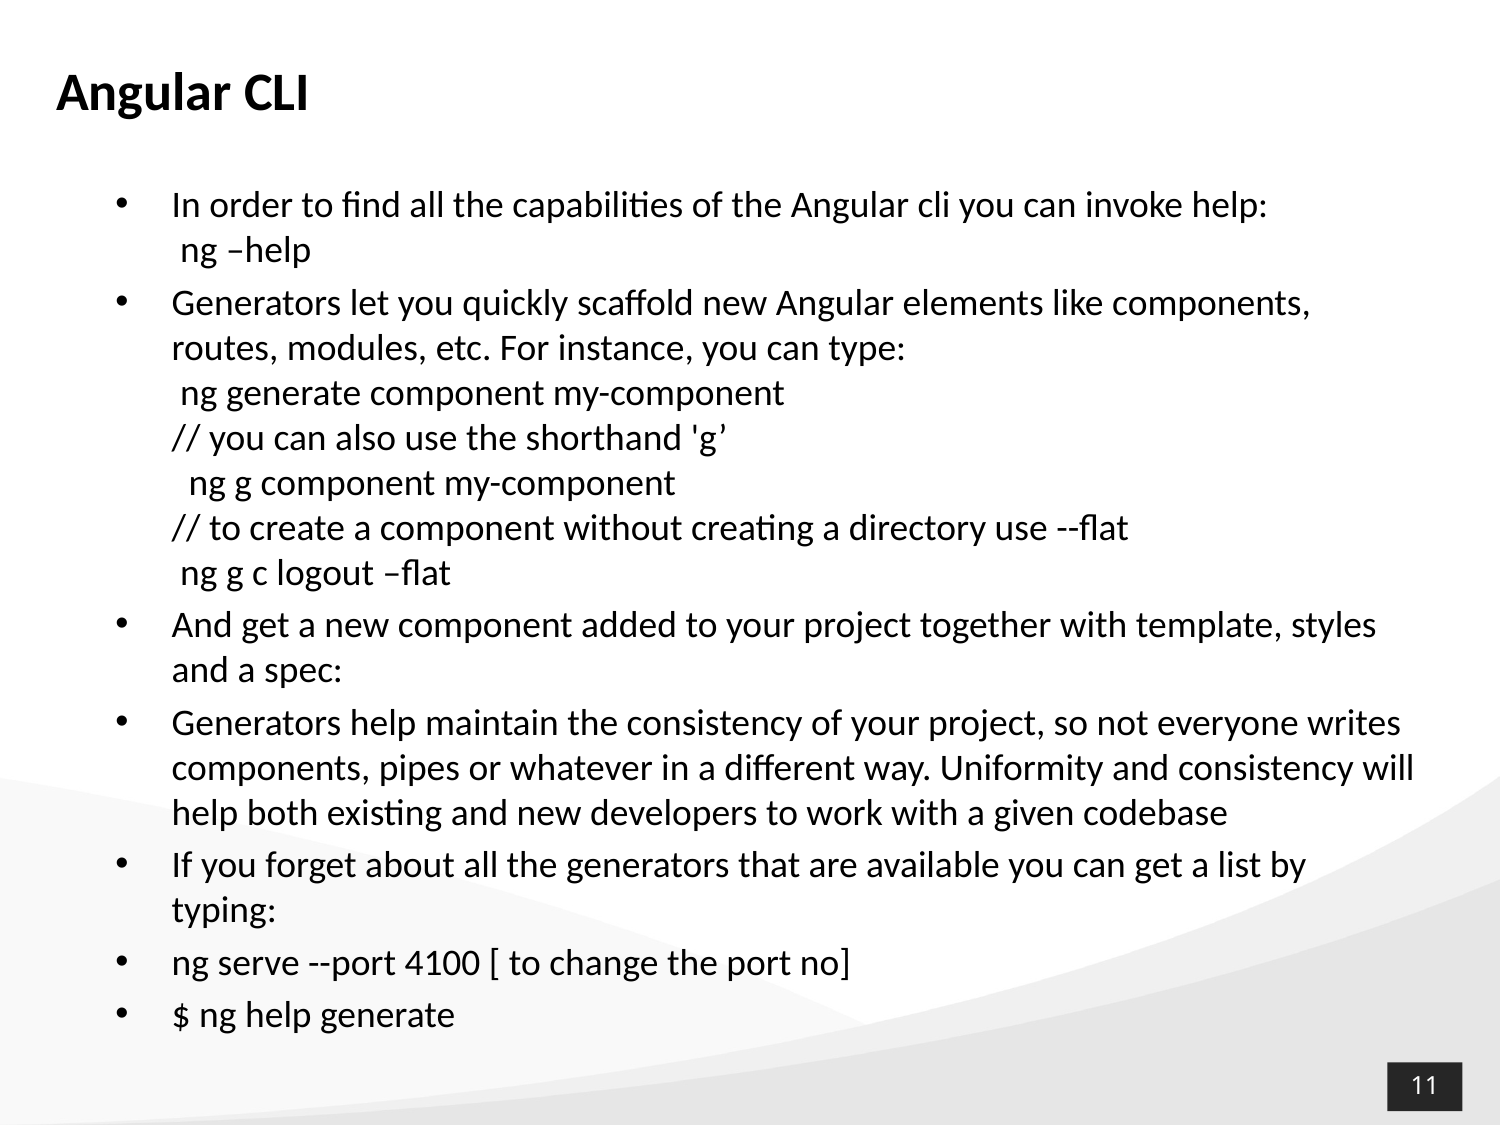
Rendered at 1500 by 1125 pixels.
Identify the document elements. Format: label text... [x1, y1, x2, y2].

list In order to find all the capabilities of the Angular cli you can invoke help: ng –help Generators let you quickly scaffold new Angular elements like components, routes, modules, etc. For instance, you can type: ng generate component my-component // you can also use the shorthand 'g’ ng g component my-component // to create a component without creating a directory use --flat ng g c logout –flat And get a new component added to your project together with template, styles and a spec: Generators help maintain the consistency of your project, so not everyone writes components, pipes or whatever in a different way. Uniformity and consistency will help both existing and new developers to work with a given codebase If you forget about all the generators that are available you can get a list by typing: ng serve --port 4100 [ to change the port no] $ ng help generate [100, 172, 1436, 622]
title Angular CLI [41, 30, 1233, 147]
picture [0, 0, 1500, 1125]
